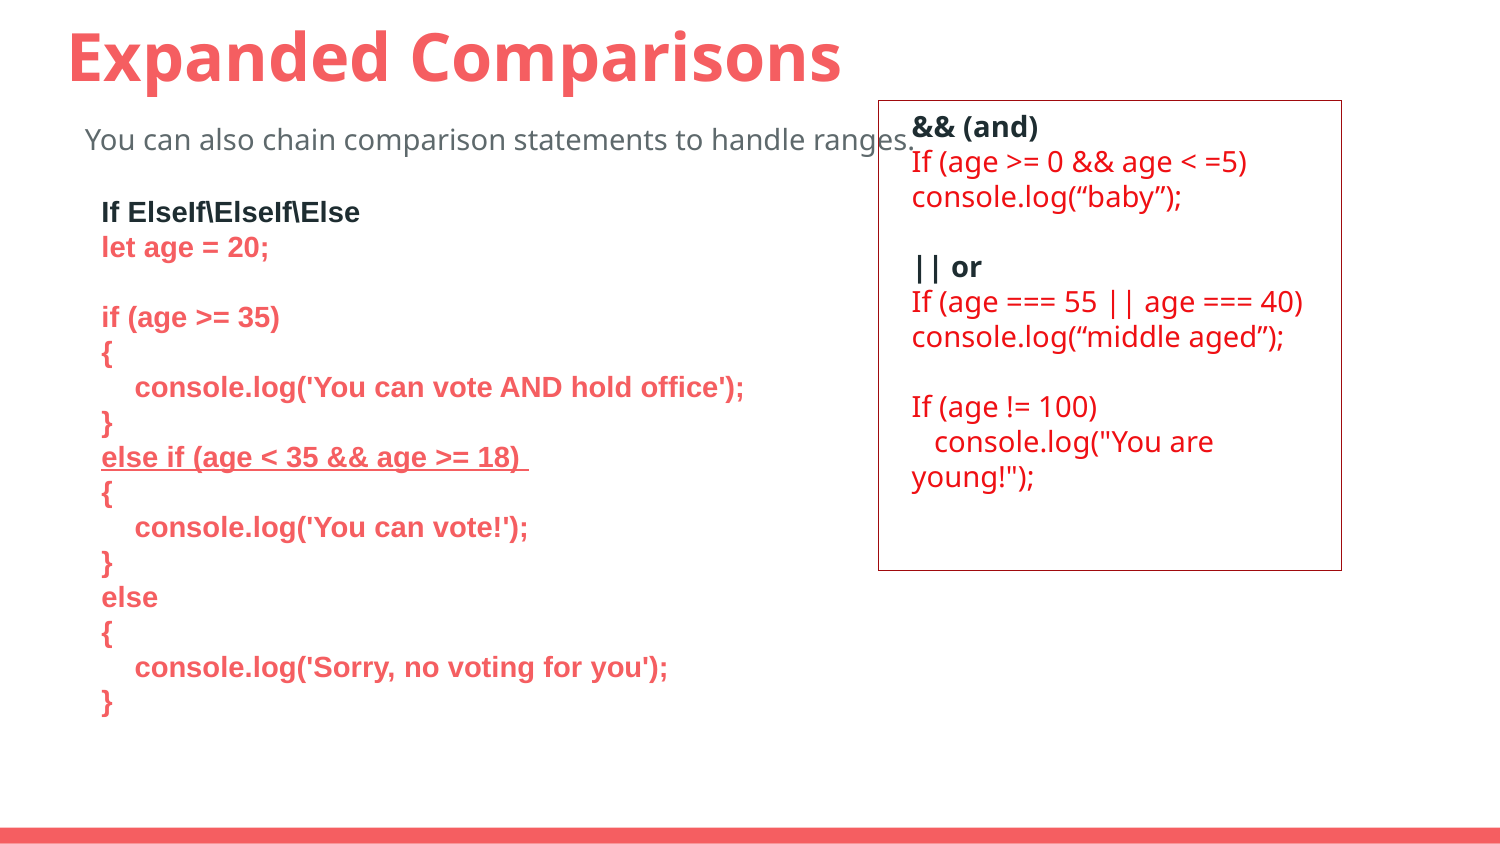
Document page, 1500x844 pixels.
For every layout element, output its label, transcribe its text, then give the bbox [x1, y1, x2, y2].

title Expanded Comparisons [51, 0, 1449, 103]
text_box && (and) If (age >= 0 && age < =5) console.log(“baby”); || or If (age === 55 || age === 40) console.log(“middle aged”); If (age != 100) console.log("You are young!"); [878, 100, 1342, 571]
text_box If ElseIf\ElseIf\Else let age = 20; if (age >= 35) { console.log('You can vote AND hold office'); } else if (age < 35 && age >= 18) { console.log('You can vote!'); } else { console.log('Sorry, no voting for you'); } [67, 185, 847, 761]
list You can also chain comparison statements to handle ranges. [51, 101, 878, 186]
